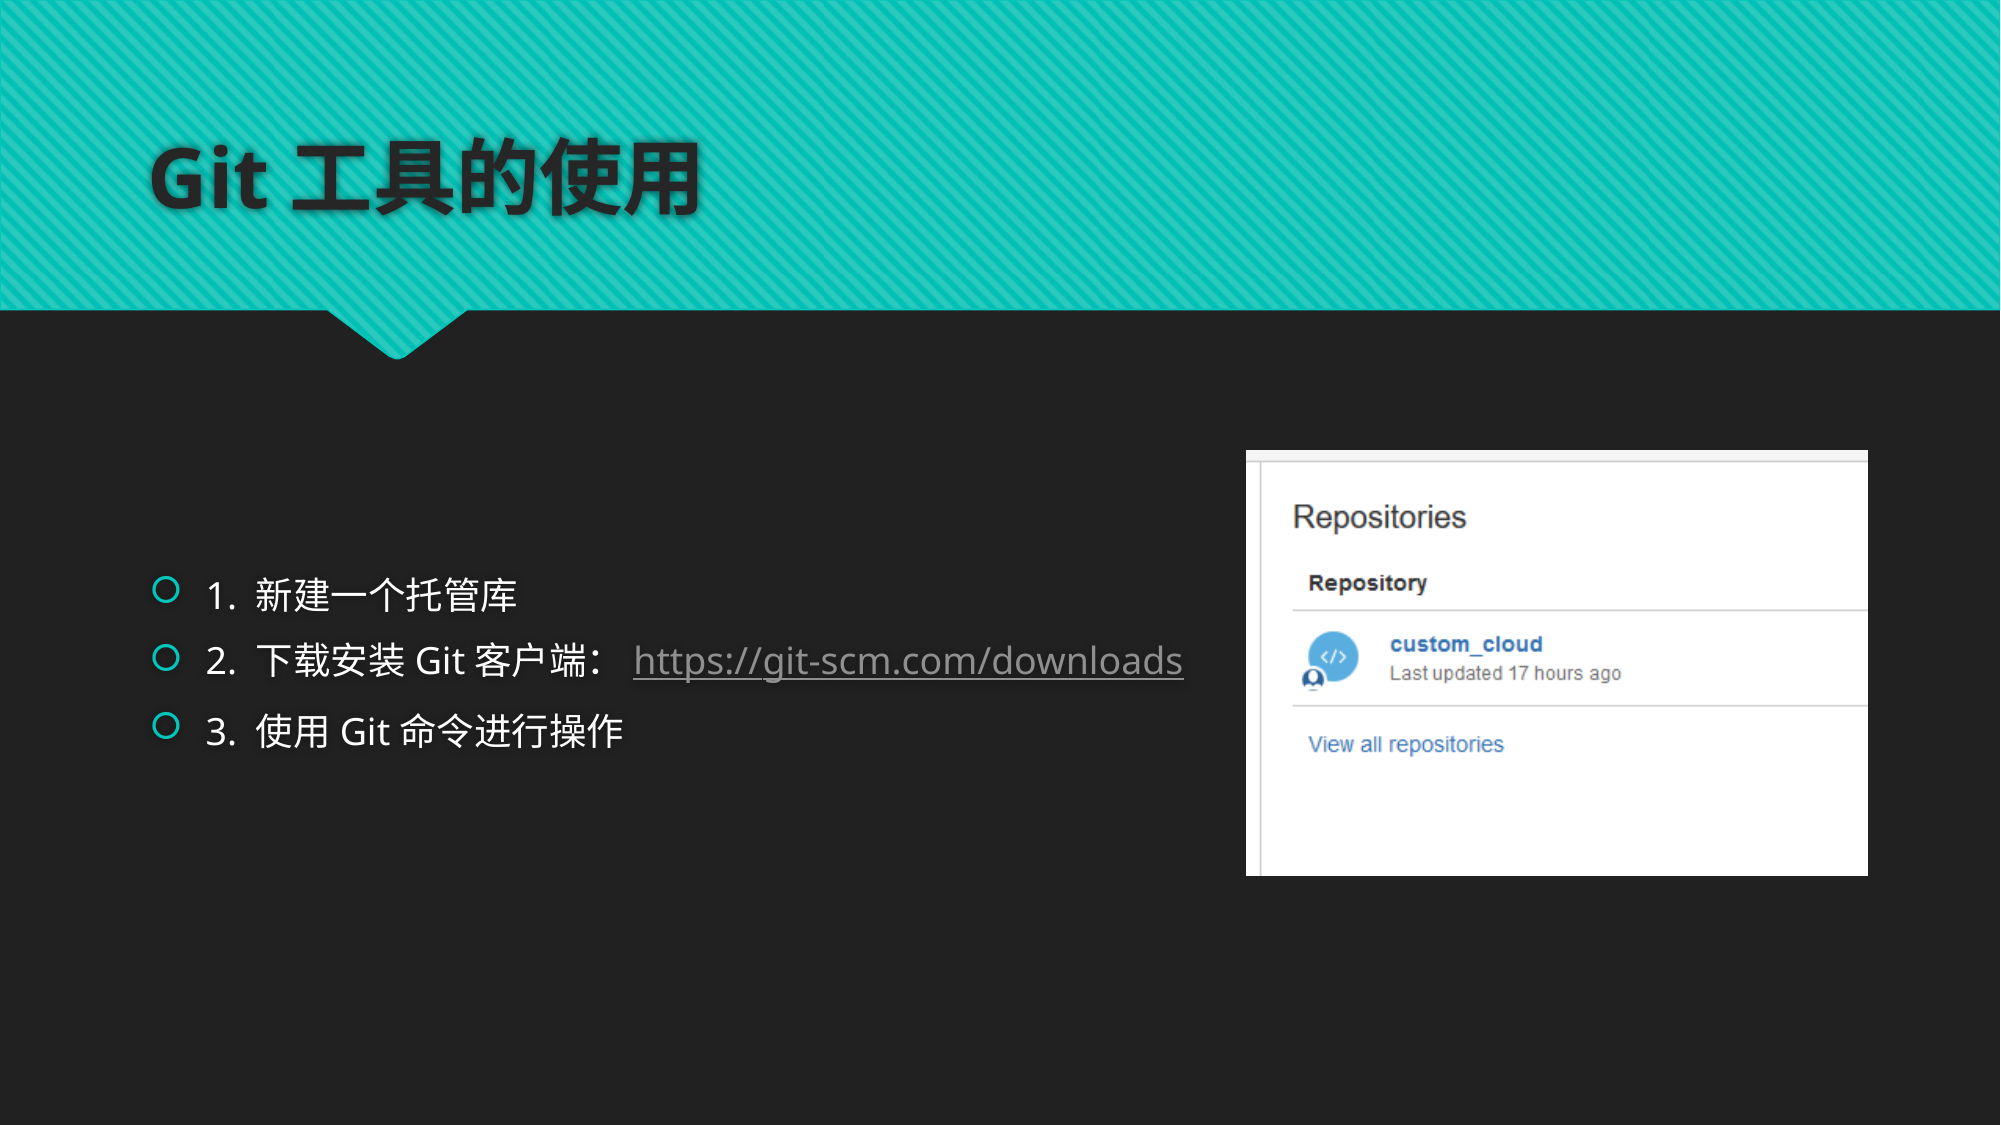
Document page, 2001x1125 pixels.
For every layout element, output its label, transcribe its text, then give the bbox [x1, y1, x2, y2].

title Git工具的使用 [132, 73, 1868, 233]
picture [1246, 450, 1868, 876]
list 1. 新建一个托管库 2. 下载安装Git客户端：https://git-scm.com/downloads 3. 使用Git命令进行操作 [134, 364, 1866, 962]
